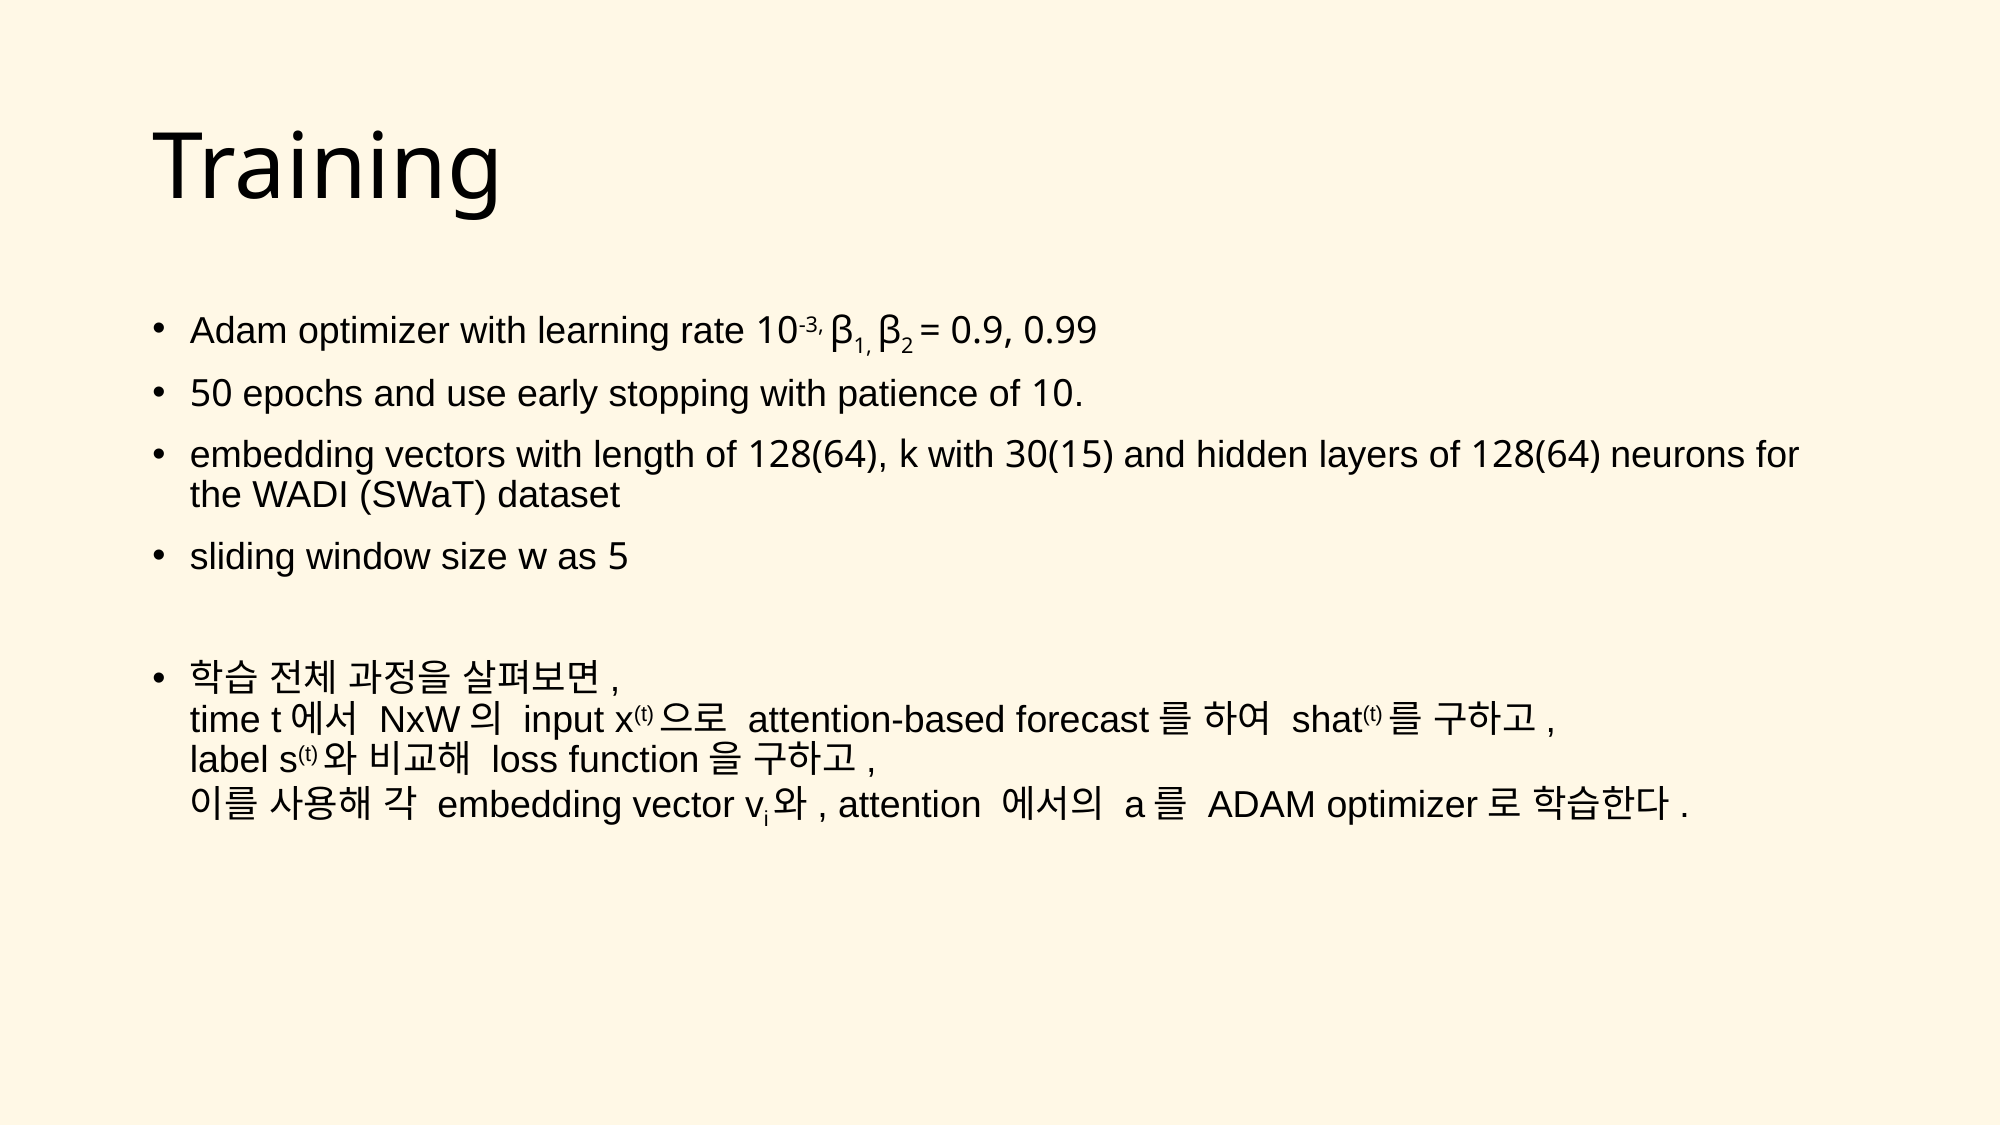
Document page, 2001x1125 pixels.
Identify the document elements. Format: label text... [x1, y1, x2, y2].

title Training [137, 59, 1863, 278]
list Adam optimizer with learning rate 10-3, β1, β2 = 0.9, 0.99 50 epochs and use early stopping with patience of 10. embedding vectors with length of 128(64), k with 30(15) and hidden layers of 128(64) neurons for the WADI (SWaT) dataset sliding window size w as 5 학습 전체 과정을 살펴보면, time t에서 NxW의 input x(t)으로 attention-based forecast를 하여 shat(t)를 구하고, label s(t)와 비교해 loss function을 구하고, 이를 사용해 각 embedding vector vi와, attention 에서의 a를 ADAM optimizer로 학습한다. [137, 299, 1863, 1014]
